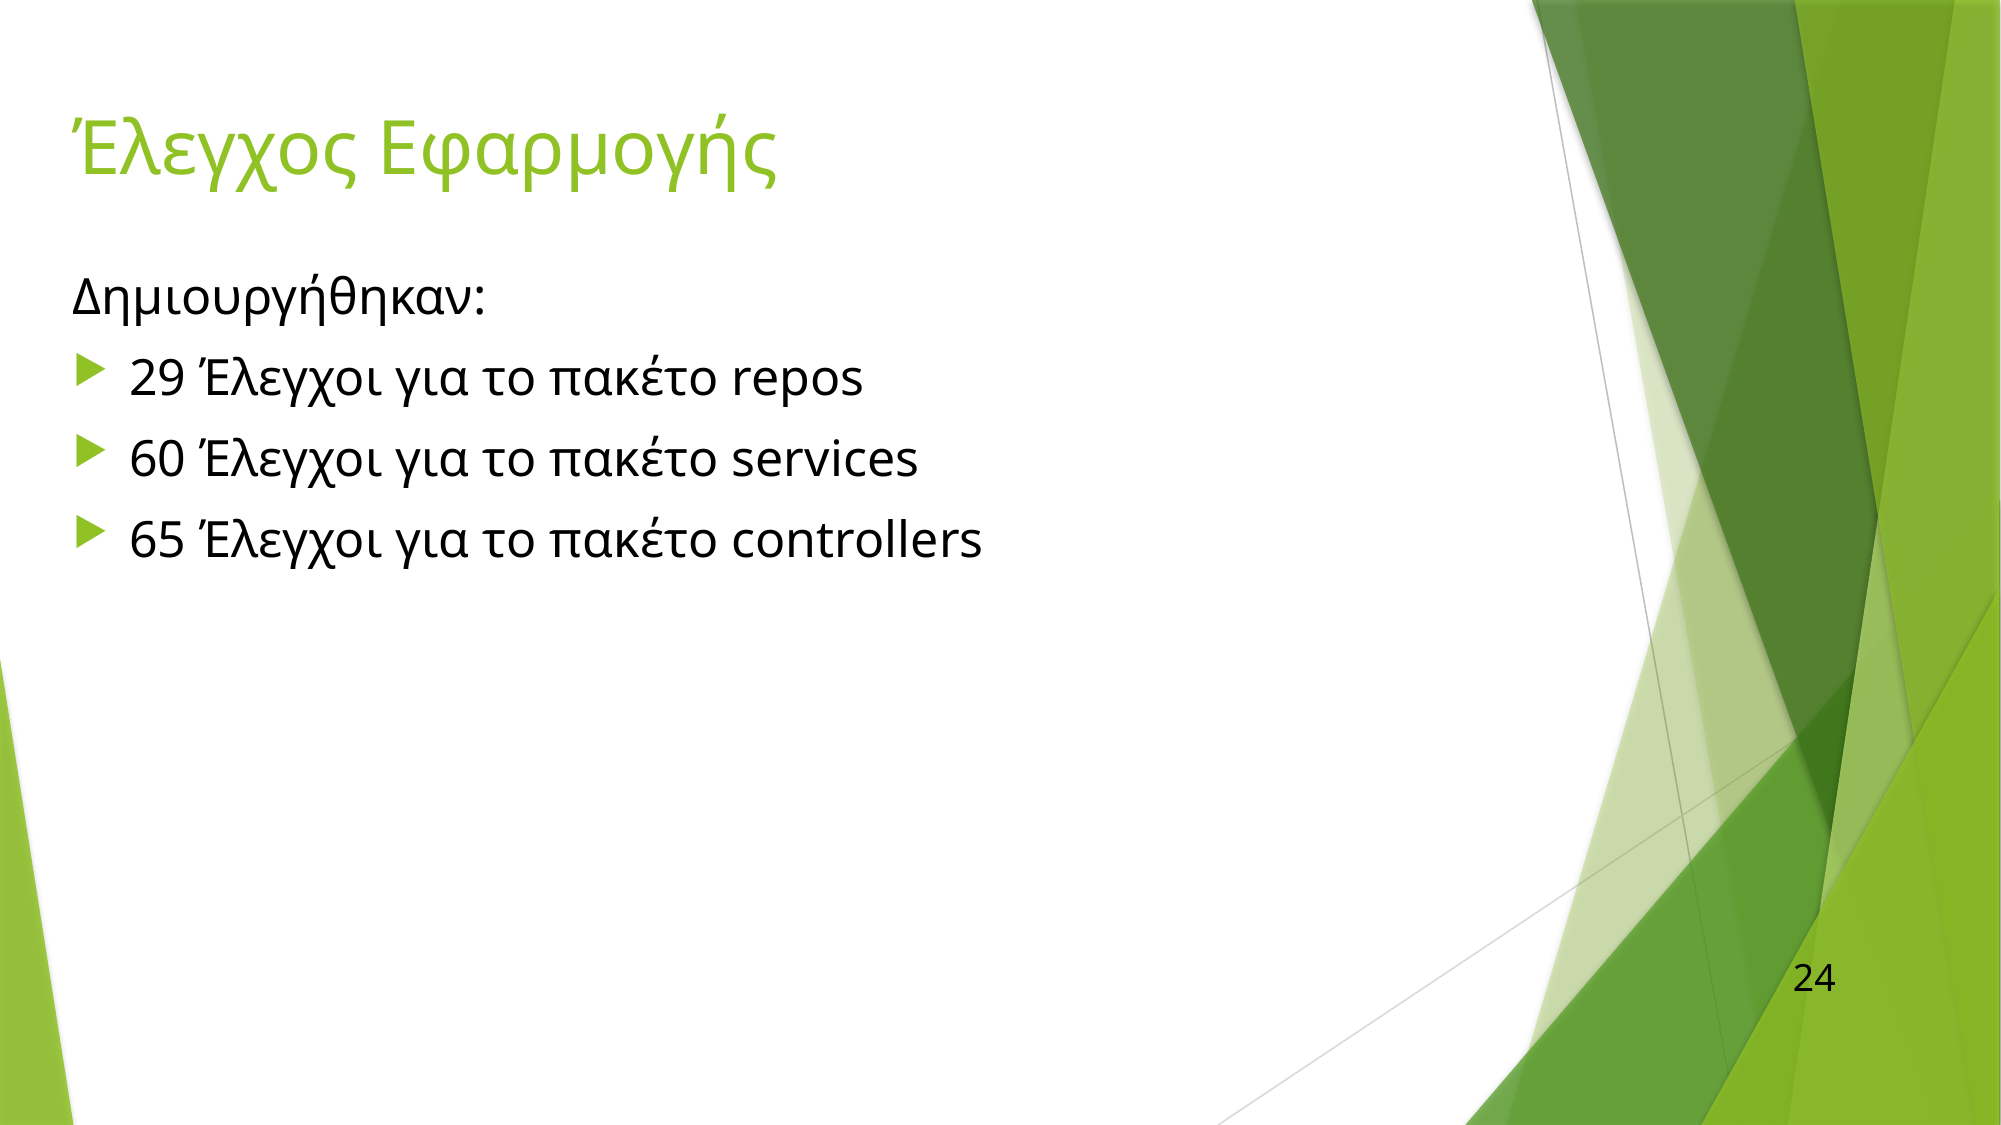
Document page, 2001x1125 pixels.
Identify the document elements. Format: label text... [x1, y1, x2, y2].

list Δημιουργήθηκαν: 29 Έλεγχοι για το πακέτο repos 60 Έλεγχοι για το πακέτο services 65 Έλεγχοι για το πακέτο controllers [57, 257, 1205, 635]
title Έλεγχος Εφαρμογής [57, 92, 1357, 208]
text_box 24 [1778, 946, 1992, 1013]
